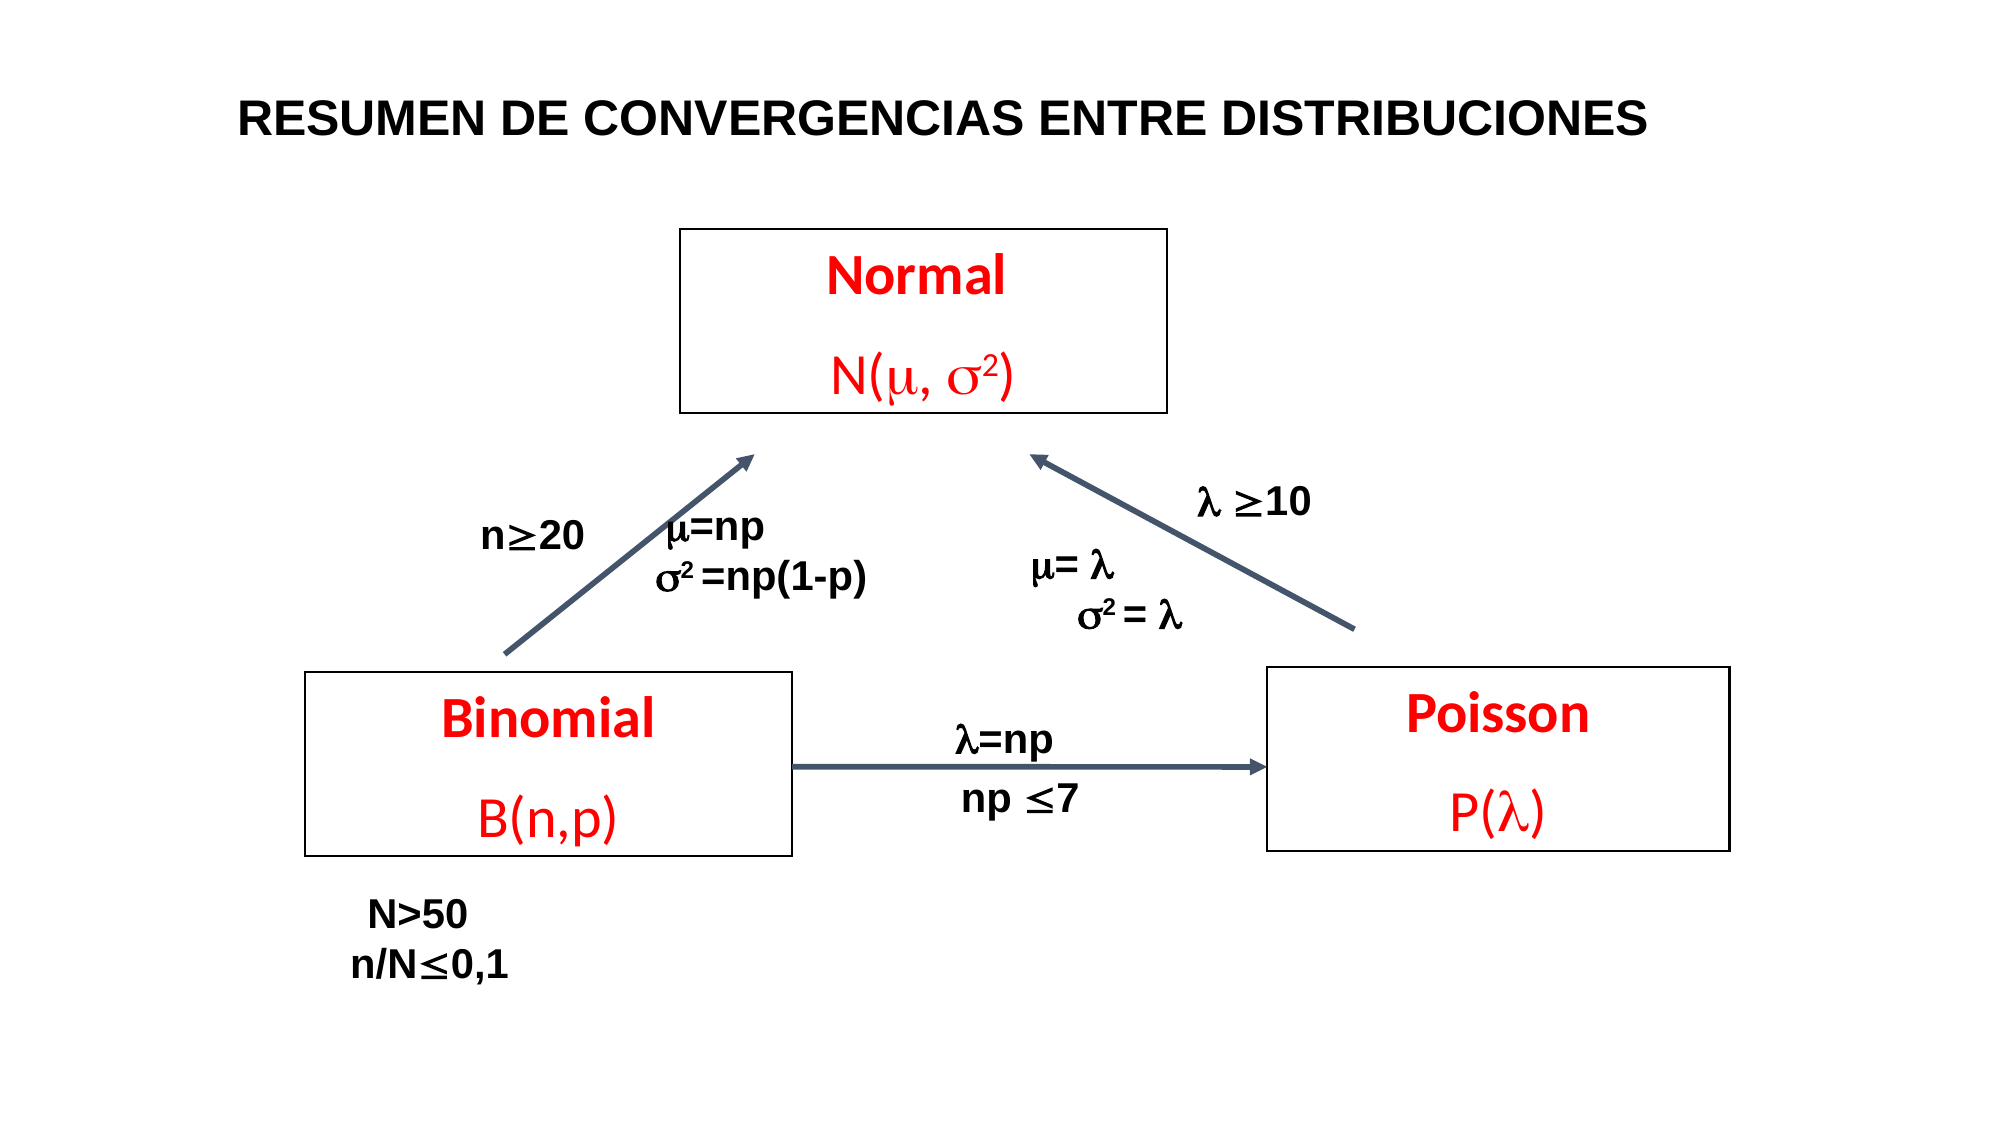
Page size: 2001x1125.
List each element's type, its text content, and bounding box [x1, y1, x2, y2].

text_box N>50 n/N0,1 [317, 879, 542, 995]
text_box =np 2 =np(1-p) [629, 491, 905, 607]
text_box RESUMEN DE CONVERGENCIAS ENTRE DISTRIBUCIONES [222, 78, 1714, 153]
text_box np 7 [908, 713, 1109, 829]
text_box [1143, 760, 1268, 774]
text_box =  2 =  [992, 529, 1268, 644]
text_box Normal N(, 2) [679, 228, 1168, 414]
text_box =np [867, 704, 1143, 770]
text_box Poisson P() [1266, 666, 1731, 852]
text_box  10 [1129, 466, 1380, 532]
text_box n20 [388, 500, 629, 566]
text_box [1029, 454, 1129, 508]
text_box [708, 454, 755, 491]
text_box Binomial B(n,p) [304, 671, 793, 857]
